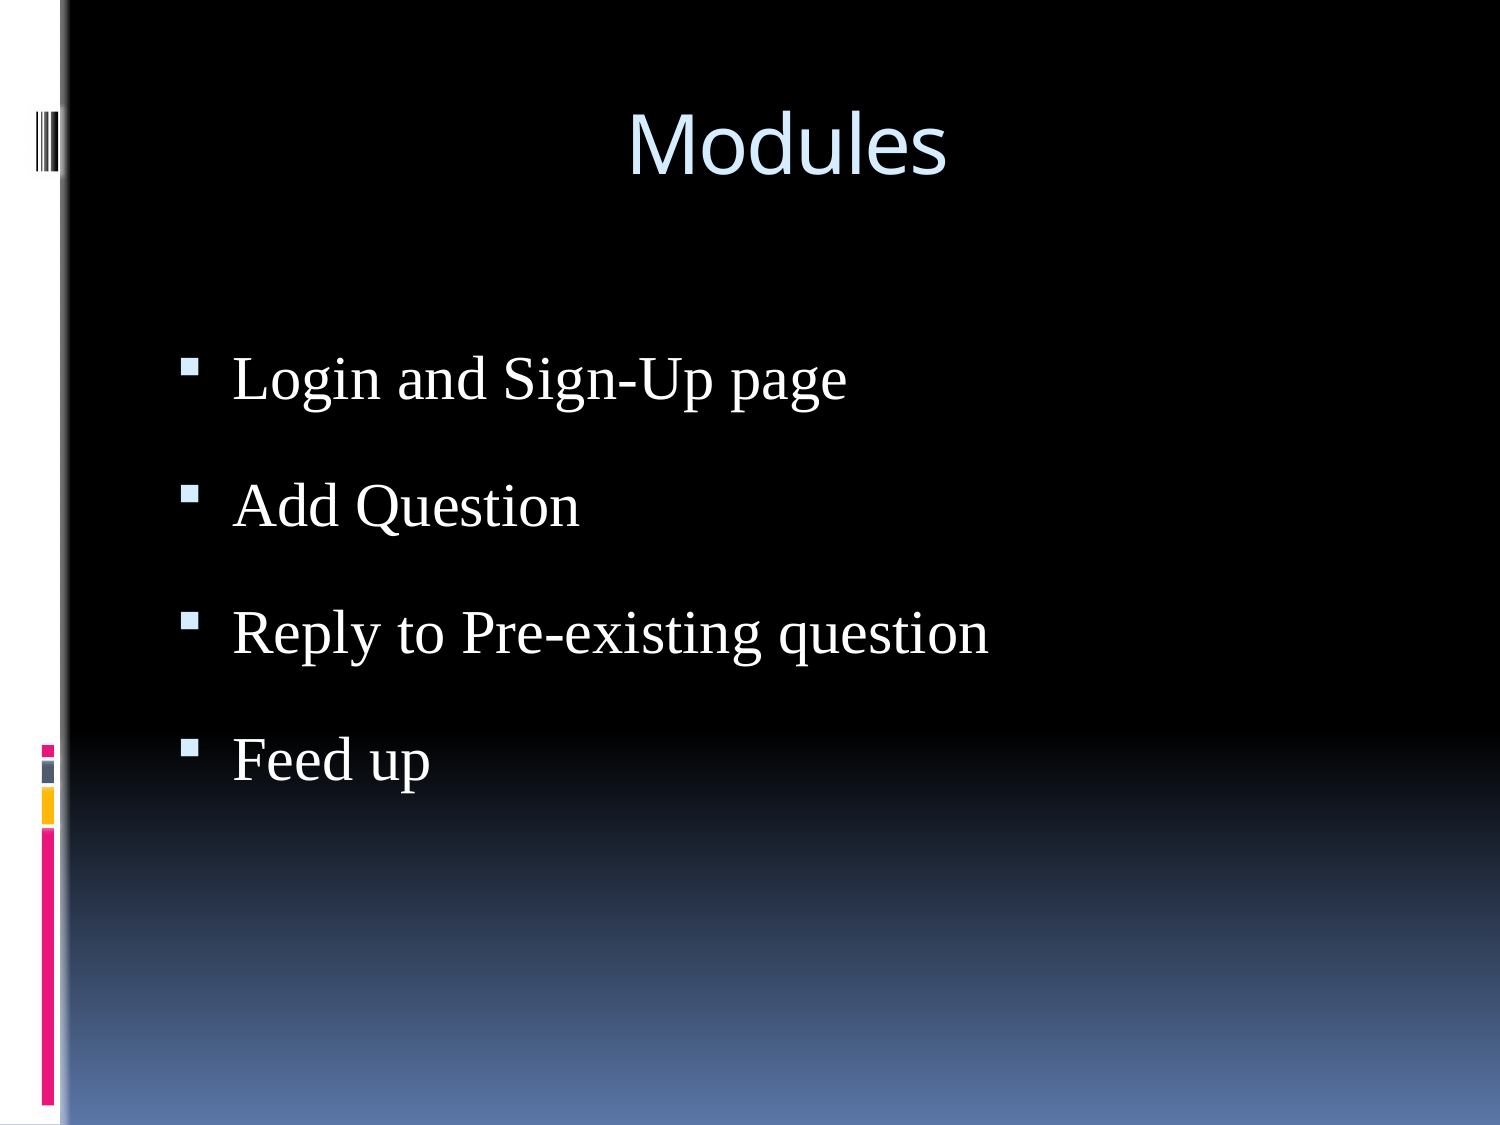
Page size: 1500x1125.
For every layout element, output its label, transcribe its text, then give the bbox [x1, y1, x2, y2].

title Modules [150, 83, 1425, 234]
list Login and Sign-Up page Add Question Reply to Pre-existing question Feed up [150, 292, 1425, 1043]
